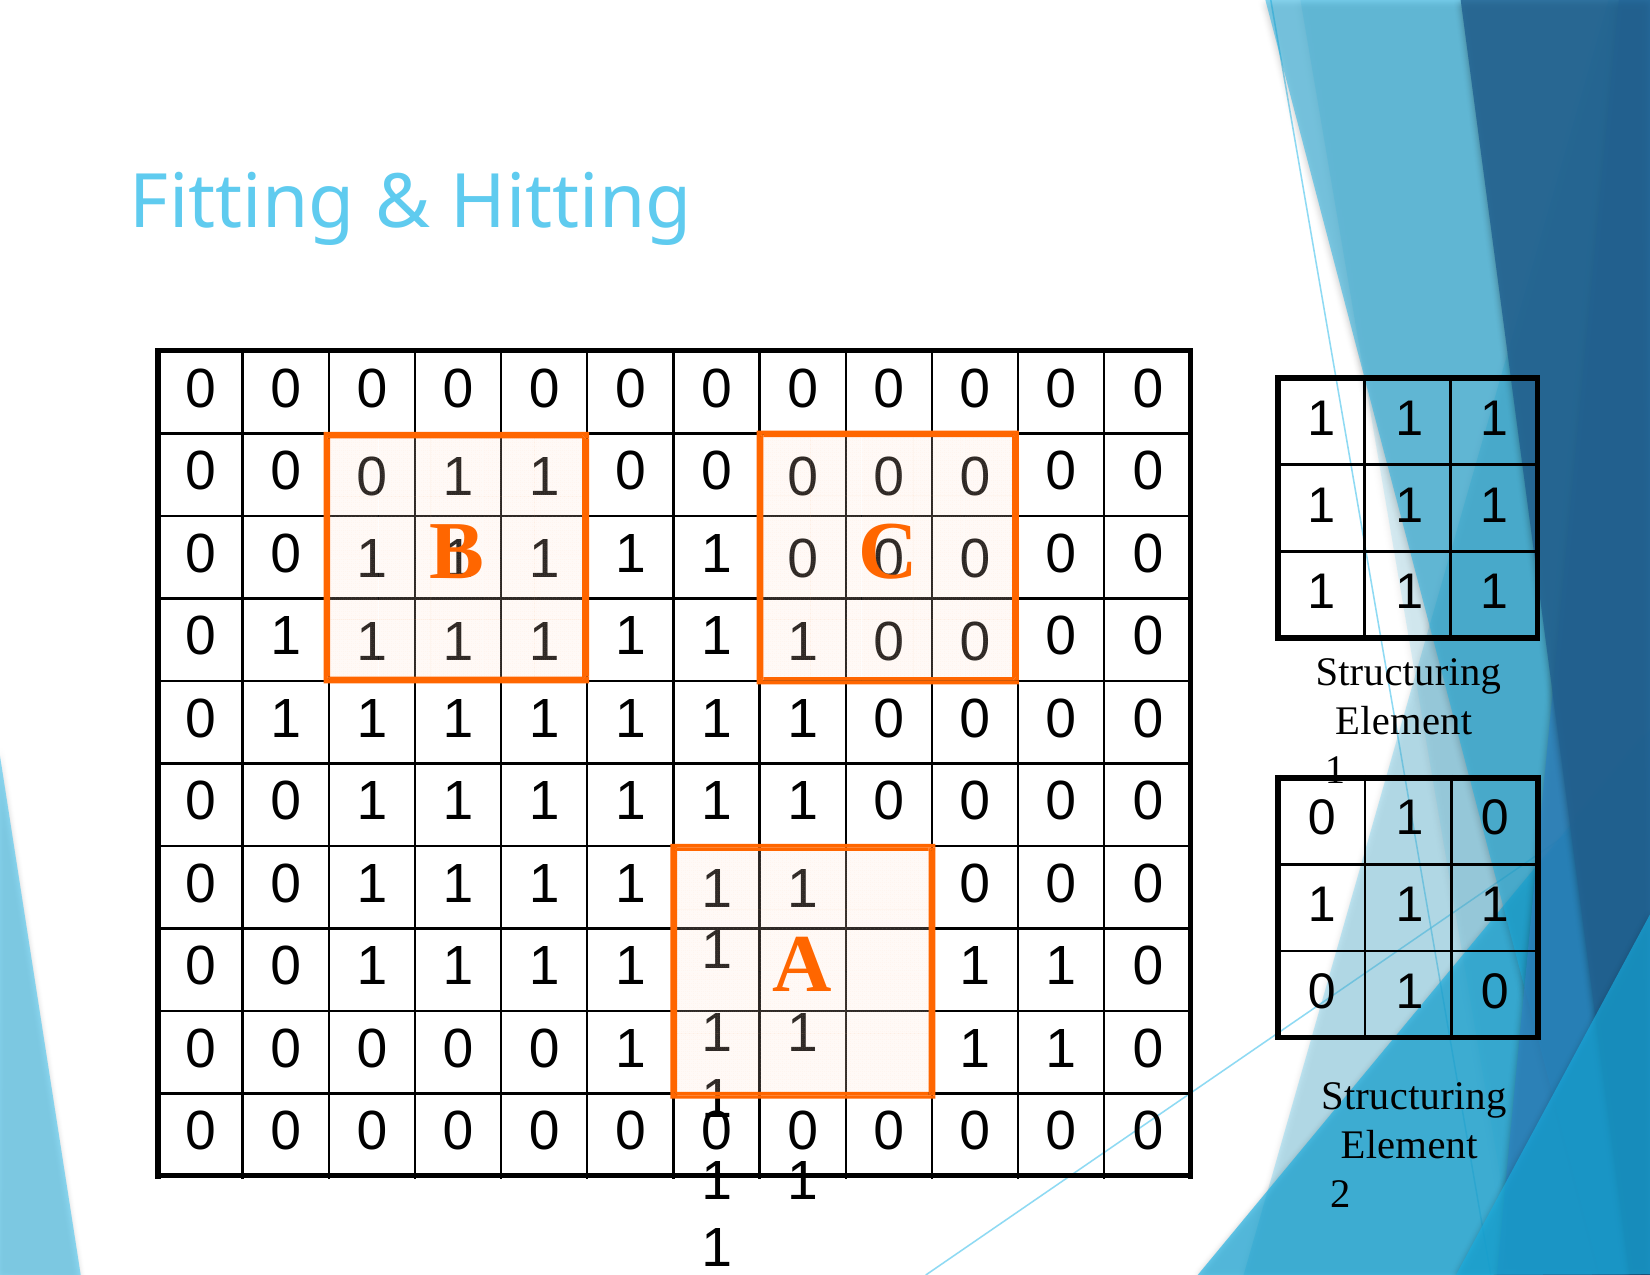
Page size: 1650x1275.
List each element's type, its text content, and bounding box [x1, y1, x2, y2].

table_cell 0 [180, 681, 243, 763]
table_cell 0 [1018, 516, 1104, 598]
table_cell 0 [415, 1011, 501, 1093]
table_cell 1 [329, 846, 415, 928]
table_cell 0 [1018, 846, 1104, 928]
table_header 1 [1452, 381, 1535, 463]
table_cell 1 [329, 681, 415, 763]
table_header 0 [1018, 351, 1104, 434]
table_cell [846, 928, 932, 1011]
table_cell 1 [1366, 553, 1449, 635]
table_cell 0 [501, 1093, 587, 1176]
table_cell 0 [1018, 763, 1104, 846]
table_cell 0 [243, 516, 329, 598]
table_cell [501, 516, 587, 598]
table_cell 0 [180, 434, 243, 516]
table_cell [673, 928, 759, 1011]
table_cell 0 [587, 434, 673, 516]
table_cell 1 [673, 763, 759, 846]
table_cell 0 [243, 763, 329, 846]
table_cell 0 [846, 681, 932, 763]
table_header 0 [759, 351, 846, 434]
table_cell 0 [243, 1093, 329, 1176]
table_cell 0 [1104, 681, 1167, 763]
table_cell 1 [501, 846, 587, 928]
title Fitting & Hitting [127, 149, 788, 366]
table_cell 1 [243, 681, 329, 763]
table_cell 0 [932, 846, 1018, 928]
table_header 0 [180, 351, 243, 434]
table_cell 0 [243, 928, 329, 1011]
table_cell 1 [1452, 553, 1535, 635]
table_cell [759, 598, 846, 681]
table_cell 0 [329, 1011, 415, 1093]
table_cell 1 [932, 928, 1018, 1011]
table_cell [932, 598, 1018, 681]
table_cell 1 [1281, 466, 1363, 550]
table_cell 1 [673, 681, 759, 763]
table_header 1 [1366, 381, 1449, 463]
table_cell 0 [673, 434, 759, 516]
table_cell 1 [415, 928, 501, 1011]
table_cell 0 [846, 1093, 932, 1176]
table_cell 0 [243, 434, 329, 516]
table_header 0 [415, 351, 501, 434]
table_cell 0 [180, 846, 243, 928]
table_cell 0 [180, 763, 243, 846]
table_header 0 [673, 351, 759, 434]
table_cell 0 [587, 1093, 673, 1176]
table_cell [932, 516, 1018, 598]
table_cell 0 [673, 1093, 759, 1176]
table_cell 1 [415, 681, 501, 763]
table_cell [846, 1011, 932, 1093]
table_cell [415, 434, 501, 516]
table_cell 0 [1018, 434, 1104, 516]
table_header 0 [932, 351, 1018, 434]
table_cell 1 [415, 763, 501, 846]
table_cell 1 [1453, 866, 1535, 950]
table_header 0 [329, 351, 415, 434]
table_cell 0 [180, 516, 243, 598]
table_cell 1 [1452, 466, 1535, 550]
table_cell 1 [587, 928, 673, 1011]
text_box Structuring Element 1 [1313, 642, 1504, 775]
table_cell 0 [932, 1093, 1018, 1176]
table_cell 0 [1453, 952, 1535, 1035]
table_cell [759, 434, 846, 516]
table_cell 1 [1018, 928, 1104, 1011]
table_cell 1 [1366, 466, 1449, 550]
table_header 0 [501, 351, 587, 434]
table_cell 0 [415, 1093, 501, 1176]
table_header 0 [587, 351, 673, 434]
table_cell 0 [1018, 681, 1104, 763]
table_cell 1 [587, 763, 673, 846]
table_header 1 [1281, 381, 1363, 463]
table_cell 0 [180, 1011, 243, 1093]
table_cell 1 [1018, 1011, 1104, 1093]
table_cell 1 [243, 598, 329, 681]
table_cell 1 [329, 928, 415, 1011]
table_header 0 [1104, 351, 1167, 434]
table_cell [846, 598, 932, 681]
table_cell 0 [1104, 598, 1167, 681]
table_header 0 [846, 351, 932, 434]
table_cell 1 [759, 763, 846, 846]
table_cell [329, 516, 415, 598]
table_cell 1 [1366, 866, 1450, 950]
table_cell 0 [1281, 952, 1364, 1035]
table_cell 0 [1104, 516, 1167, 598]
table_cell 0 [1104, 1011, 1167, 1093]
table_cell 0 [1104, 763, 1167, 846]
table_cell [329, 434, 415, 516]
table_cell [673, 1011, 759, 1093]
table_cell C [846, 516, 932, 598]
text_box Structuring Element 2 [1319, 1066, 1510, 1216]
table_cell 1 [587, 598, 673, 681]
table_cell [932, 434, 1018, 516]
table_cell 0 [180, 1093, 243, 1176]
table_cell 0 [180, 598, 243, 681]
table_cell 1 [673, 516, 759, 598]
table_cell [501, 598, 587, 681]
table_cell 1 [1281, 553, 1363, 635]
table_cell 0 [243, 846, 329, 928]
table_cell 0 [759, 1093, 846, 1176]
table_cell 0 [932, 681, 1018, 763]
table_cell 1 [759, 681, 846, 763]
table_header 0 [1281, 781, 1364, 863]
table_cell 1 [1281, 866, 1364, 950]
table_header 1 [1366, 781, 1450, 863]
text_box 1 1 1 1 1 1 1 1 1 [701, 1176, 905, 1275]
table_cell 1 [415, 846, 501, 928]
table_cell 1 [1366, 952, 1450, 1035]
table_cell [673, 846, 759, 928]
table_cell 0 [243, 1011, 329, 1093]
table_cell 1 [501, 681, 587, 763]
table_cell 0 [846, 763, 932, 846]
table_cell 1 [587, 516, 673, 598]
table_cell A [759, 928, 846, 1011]
table_cell 0 [1104, 1093, 1167, 1176]
table_cell [759, 846, 846, 928]
table_cell 0 [1018, 598, 1104, 681]
table_cell 1 [501, 763, 587, 846]
table_cell 0 [1018, 1093, 1104, 1176]
table_cell 0 [1104, 434, 1167, 516]
table_cell [846, 846, 932, 928]
table_cell 1 [587, 846, 673, 928]
table_cell [329, 598, 415, 681]
table_header 0 [1453, 781, 1535, 863]
table_cell 1 [932, 1011, 1018, 1093]
table_cell 1 [501, 928, 587, 1011]
table_cell 1 [673, 598, 759, 681]
table_cell 0 [932, 763, 1018, 846]
table_cell 0 [1104, 928, 1167, 1011]
table_cell 1 [329, 763, 415, 846]
table_cell 1 [587, 681, 673, 763]
table_cell 0 [1104, 846, 1167, 928]
table_cell [846, 434, 932, 516]
table_cell [415, 598, 501, 681]
table_cell [759, 516, 846, 598]
table_cell [759, 1011, 846, 1093]
table_cell 1 [587, 1011, 673, 1093]
table_header 0 [243, 351, 329, 434]
table_cell [501, 434, 587, 516]
table_cell 0 [329, 1093, 415, 1176]
table_cell 0 [180, 928, 243, 1011]
table_cell 0 [501, 1011, 587, 1093]
table_cell B [415, 516, 501, 598]
